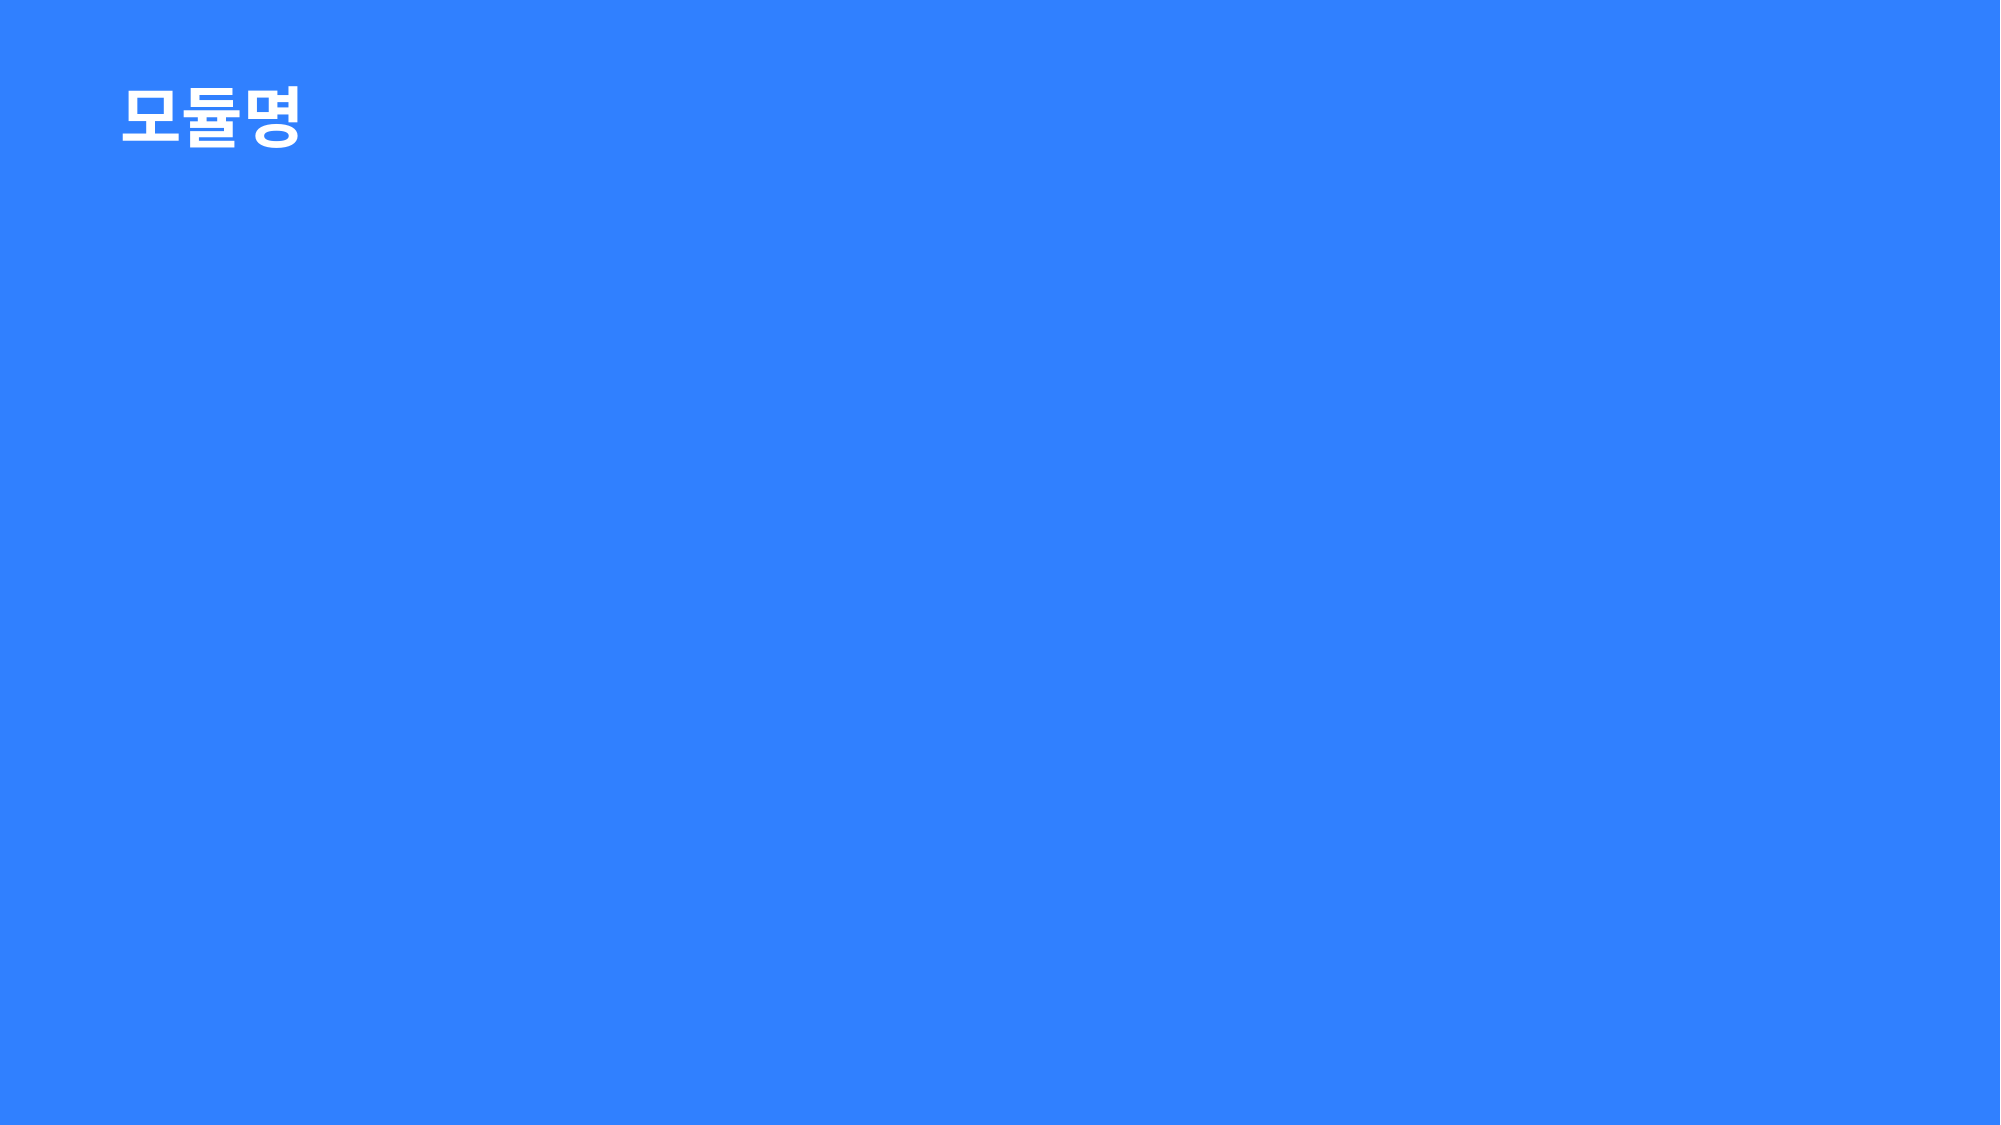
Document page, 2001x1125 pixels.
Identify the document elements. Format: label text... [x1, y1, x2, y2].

list 모듈명 [105, 77, 1895, 167]
